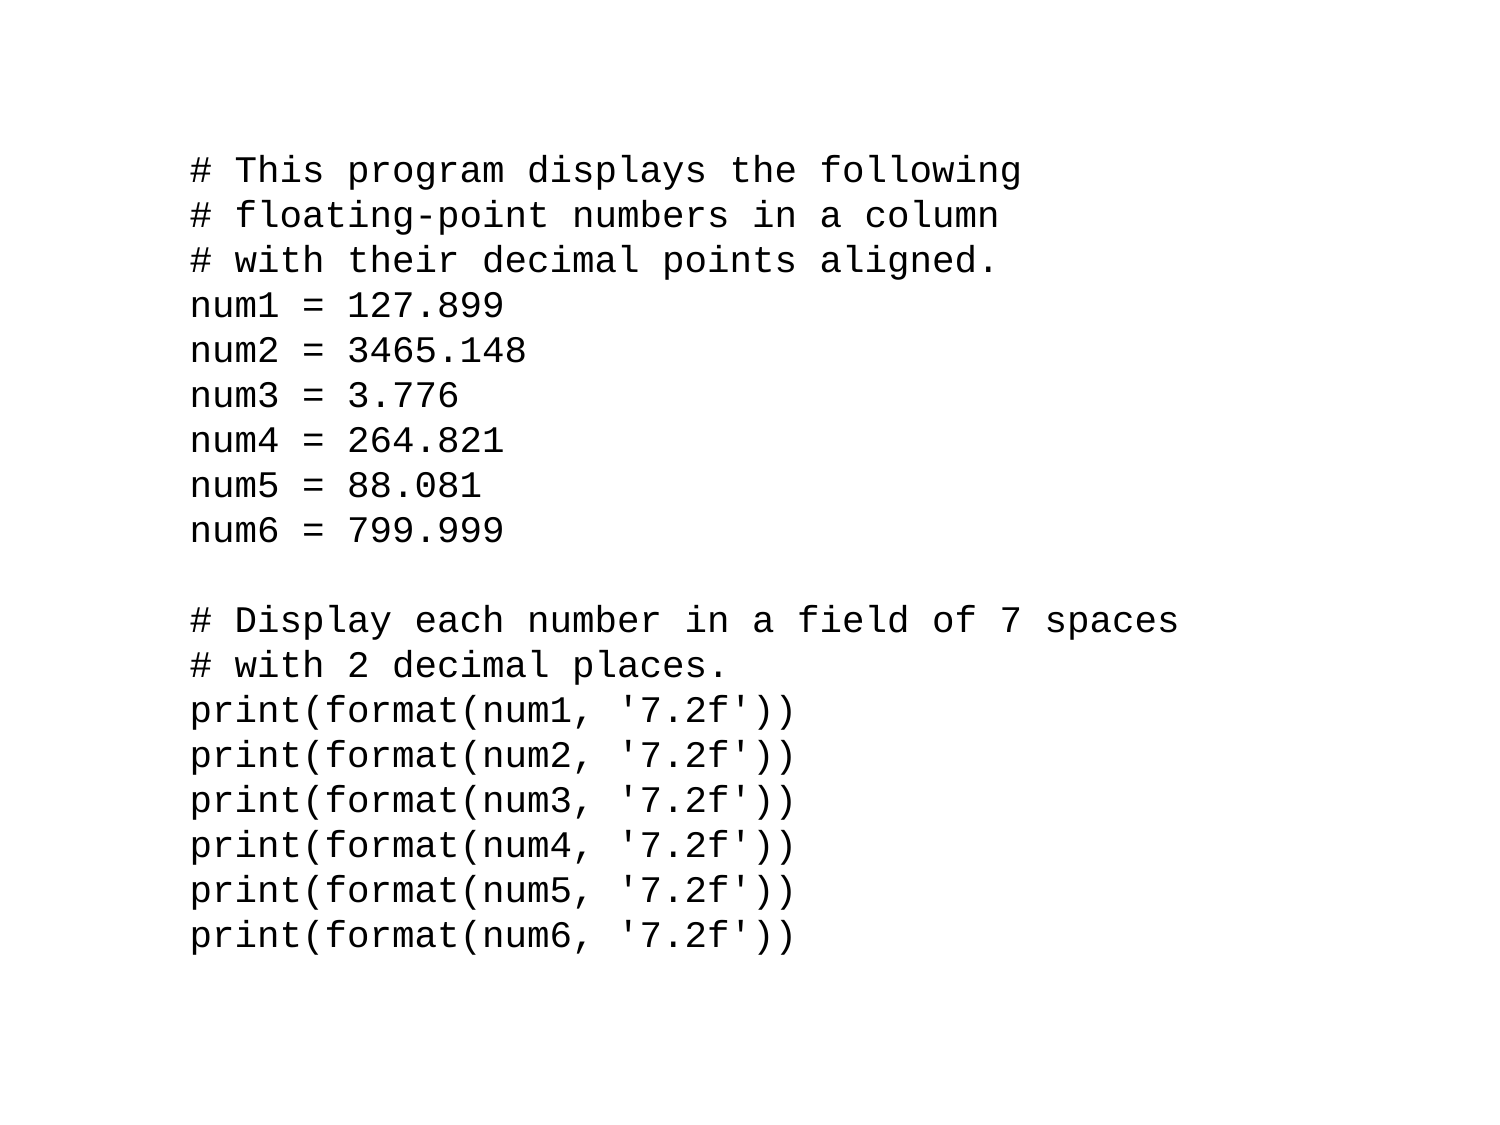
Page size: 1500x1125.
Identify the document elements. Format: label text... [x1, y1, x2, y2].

text_box # This program displays the following # floating-point numbers in a column # with their decimal points aligned. num1 = 127.899 num2 = 3465.148 num3 = 3.776 num4 = 264.821 num5 = 88.081 num6 = 799.999 # Display each number in a field of 7 spaces # with 2 decimal places. print(format(num1, '7.2f')) print(format(num2, '7.2f')) print(format(num3, '7.2f')) print(format(num4, '7.2f')) print(format(num5, '7.2f')) print(format(num6, '7.2f')) [174, 137, 1288, 963]
